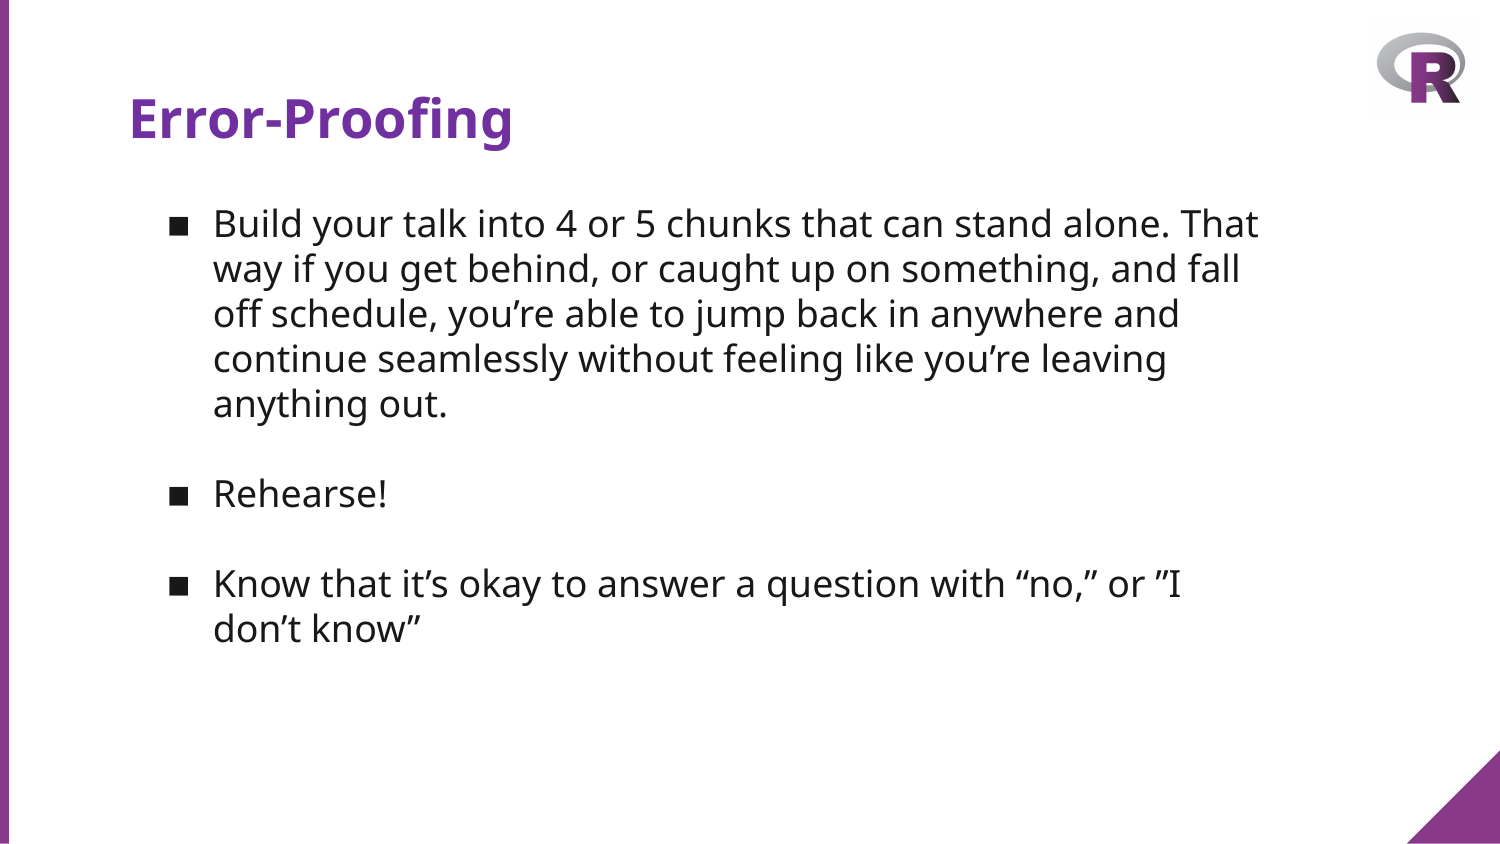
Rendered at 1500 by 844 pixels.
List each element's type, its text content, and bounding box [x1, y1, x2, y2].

list Build your talk into 4 or 5 chunks that can stand alone. That way if you get behind, or caught up on something, and fall off schedule, you’re able to jump back in anywhere and continue seamlessly without feeling like you’re leaving anything out. Rehearse! Know that it’s okay to answer a question with “no,” or ”I don’t know” [113, 184, 1277, 701]
title Error-Proofing [113, 69, 643, 184]
picture [1367, 14, 1475, 122]
